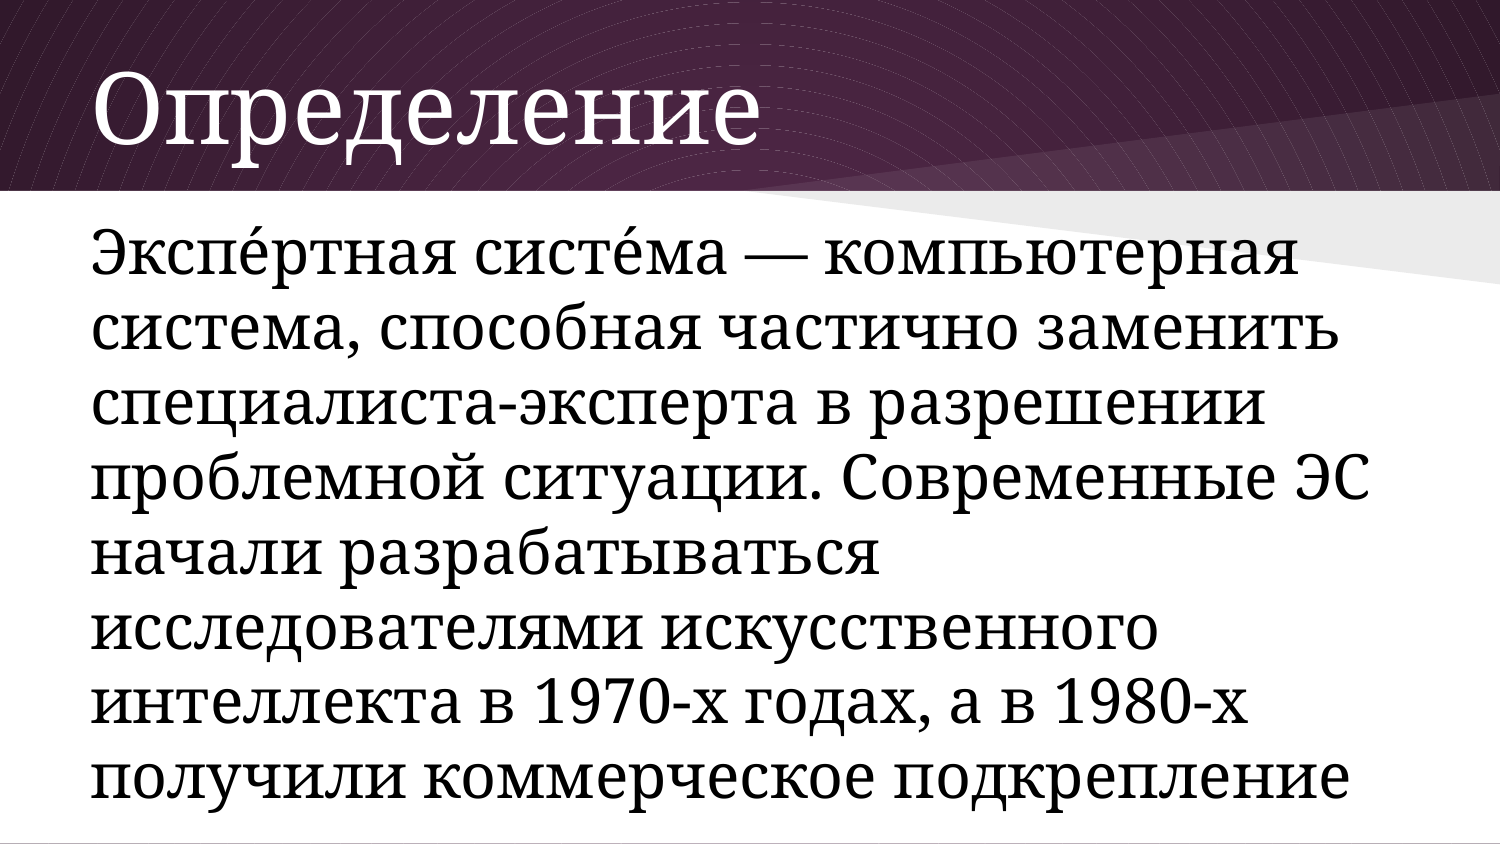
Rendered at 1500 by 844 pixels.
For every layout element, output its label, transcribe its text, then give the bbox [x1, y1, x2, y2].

title Определение [75, 33, 1425, 175]
list Экспе́ртная систе́ма — компьютерная система, способная частично заменить специалиста-эксперта в разрешении проблемной ситуации. Современные ЭС начали разрабатываться исследователями искусственного интеллекта в 1970-х годах, а в 1980-х получили коммерческое подкрепление [75, 196, 1425, 808]
